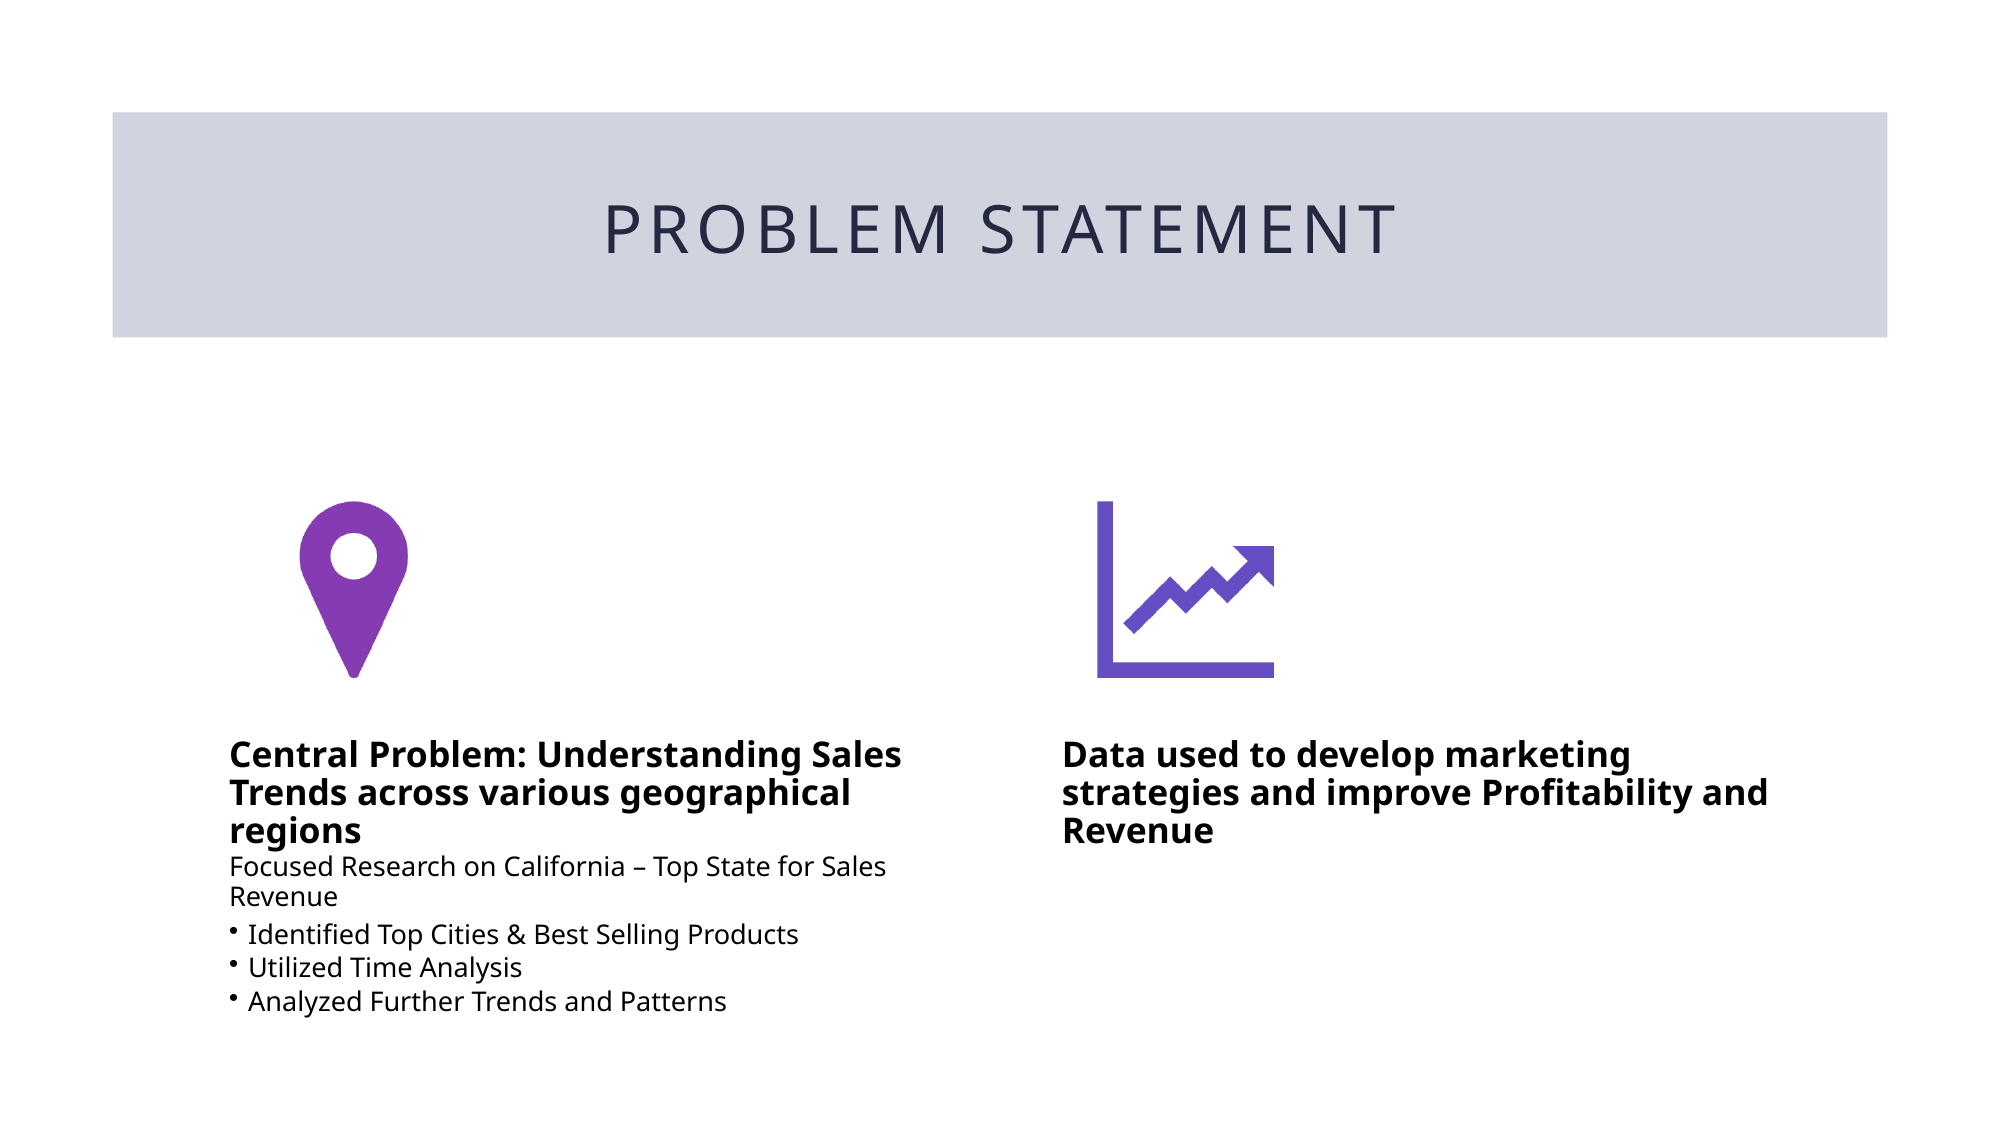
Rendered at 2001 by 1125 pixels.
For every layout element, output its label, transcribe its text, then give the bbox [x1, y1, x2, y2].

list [112, 442, 1888, 1013]
title Problem Statement [228, 155, 1770, 308]
text_box [111, 111, 1888, 338]
